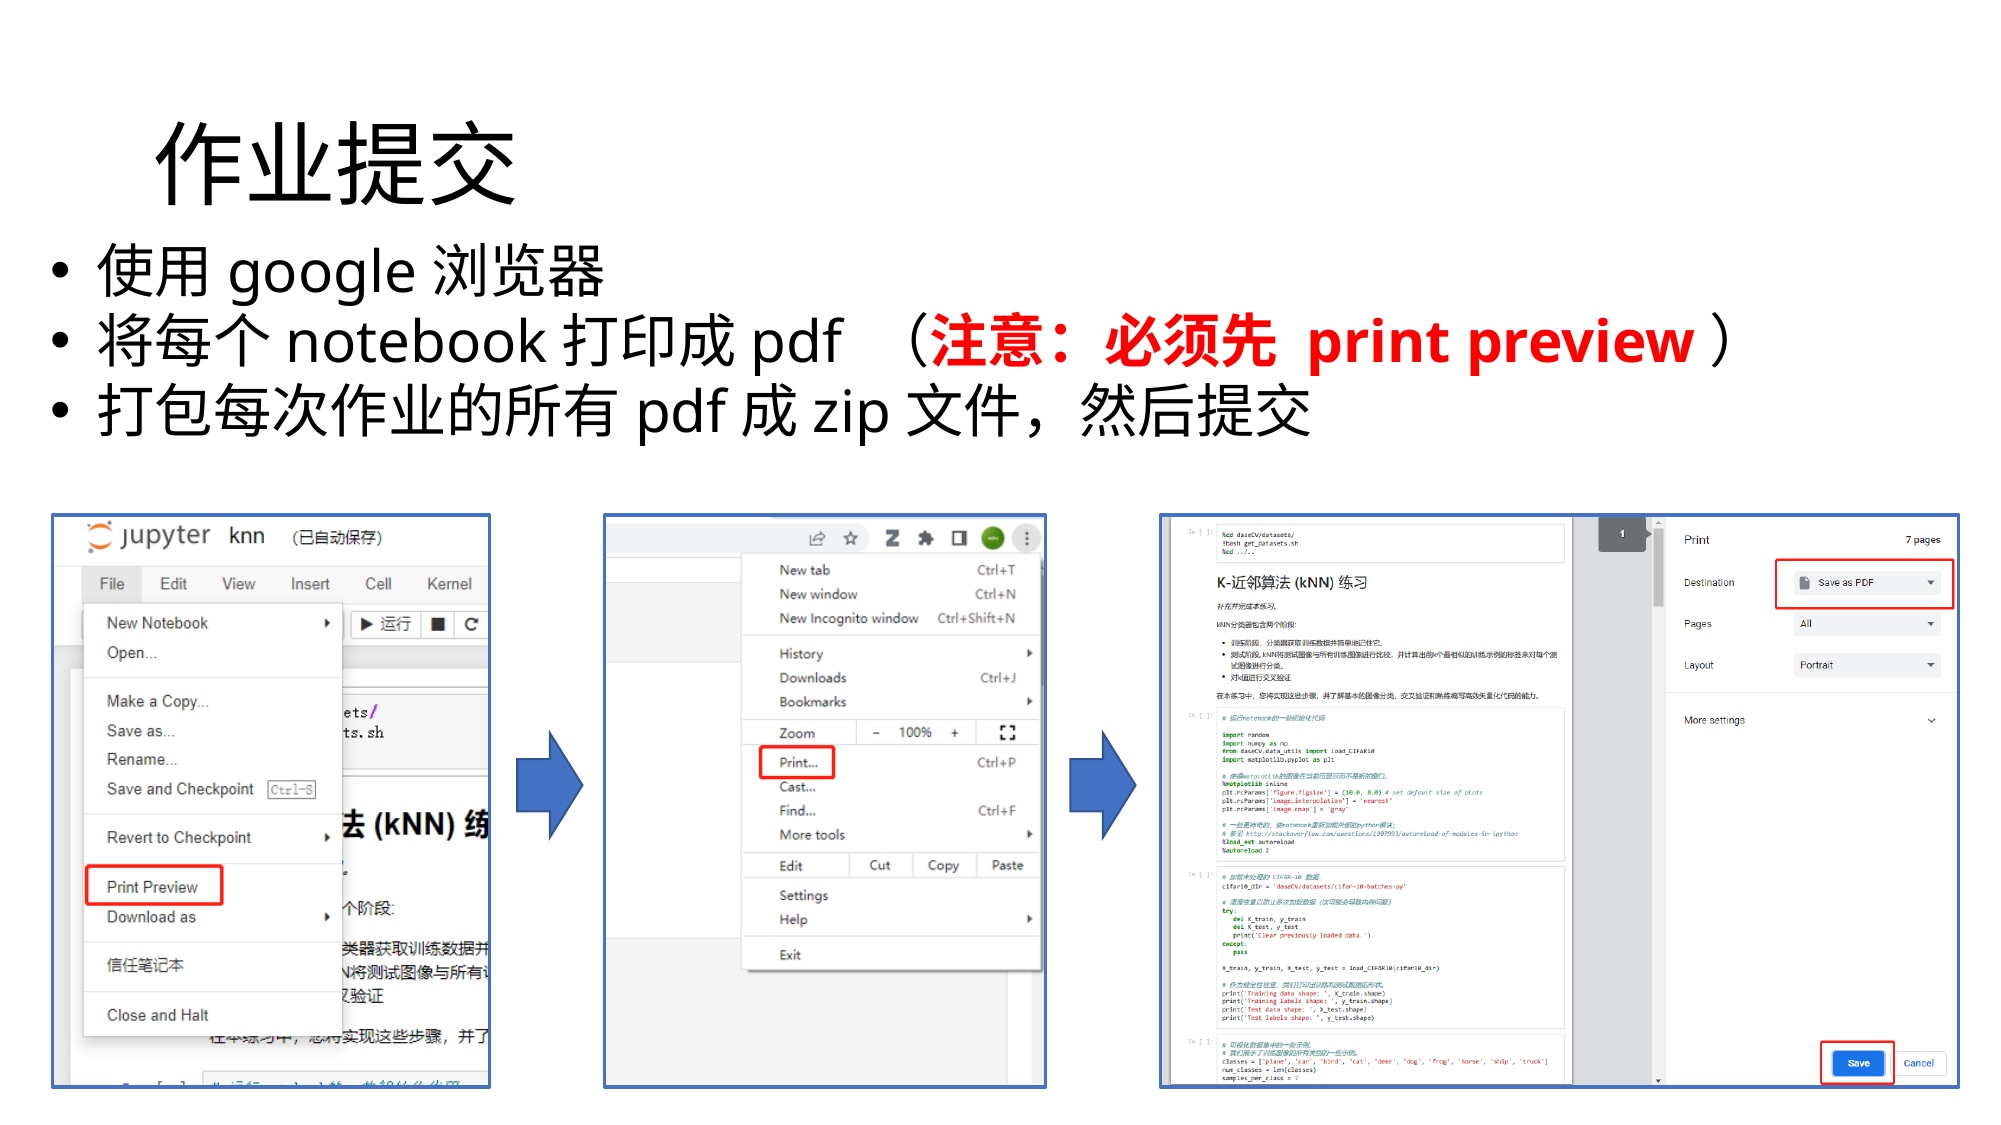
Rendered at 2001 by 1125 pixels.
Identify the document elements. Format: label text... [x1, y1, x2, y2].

text_box [1069, 729, 1137, 842]
text_box 使用google浏览器 将每个notebook打印成pdf （注意：必须先 print preview） 打包每次作业的所有pdf成zip文件，然后提交 [35, 226, 1783, 452]
text_box [516, 729, 584, 842]
picture [53, 516, 488, 1086]
picture [1161, 516, 1958, 1086]
picture [605, 516, 1044, 1086]
title 作业提交 [137, 59, 1863, 278]
